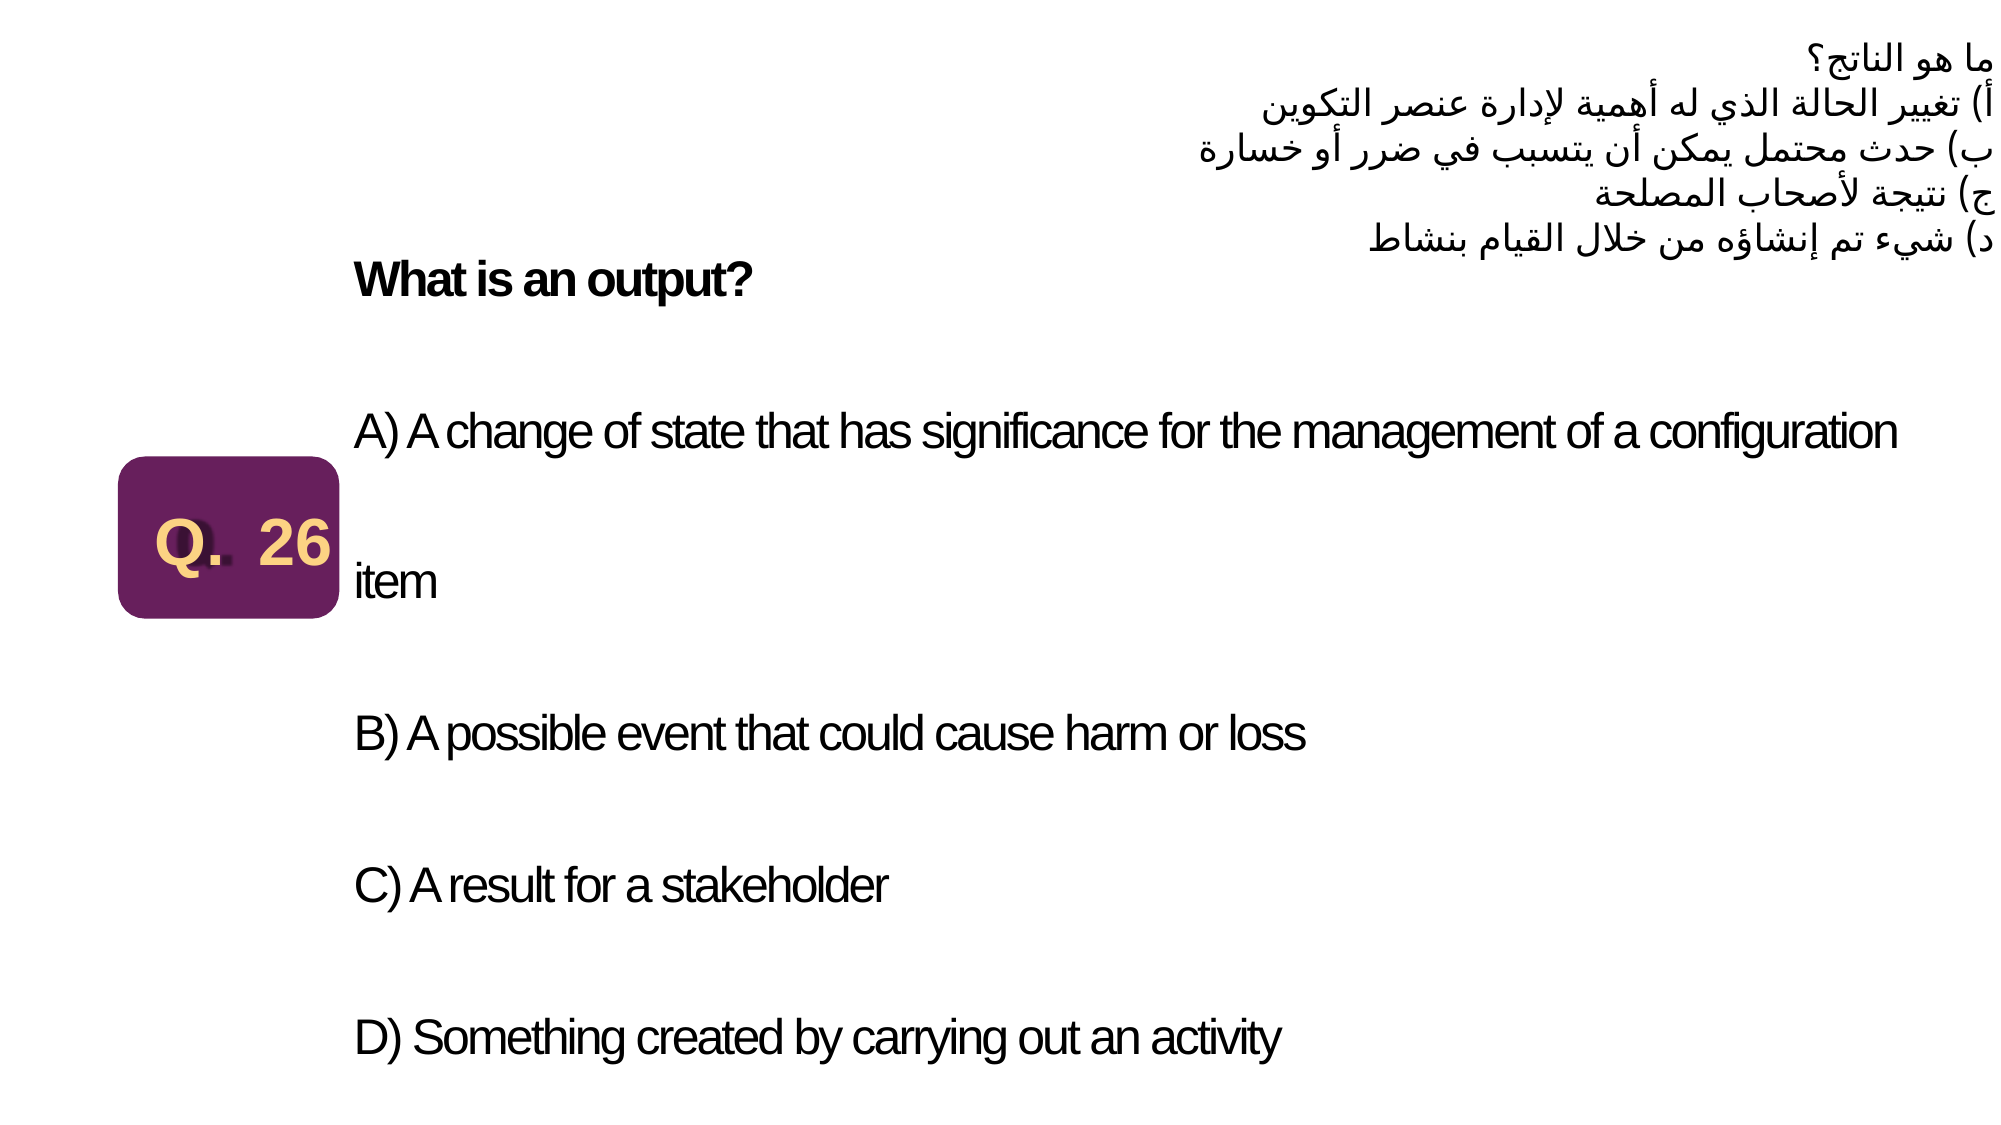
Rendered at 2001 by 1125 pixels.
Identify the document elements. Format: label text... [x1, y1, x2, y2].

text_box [117, 456, 340, 624]
text_box ما هو الناتج؟ أ) تغيير الحالة الذي له أهمية لإدارة عنصر التكوين ب) حدث محتمل يمكن أن يتسبب في ضرر أو خسارة ج) نتيجة لأصحاب المصلحة د) شيء تم إنشاؤه من خلال القيام بنشاط [999, 26, 2000, 266]
text_box What is an output? A) A change of state that has significance for the management of a configuration item B) A possible event that could cause harm or loss C) A result for a stakeholder D) Something created by carrying out an activity [351, 243, 1993, 1065]
